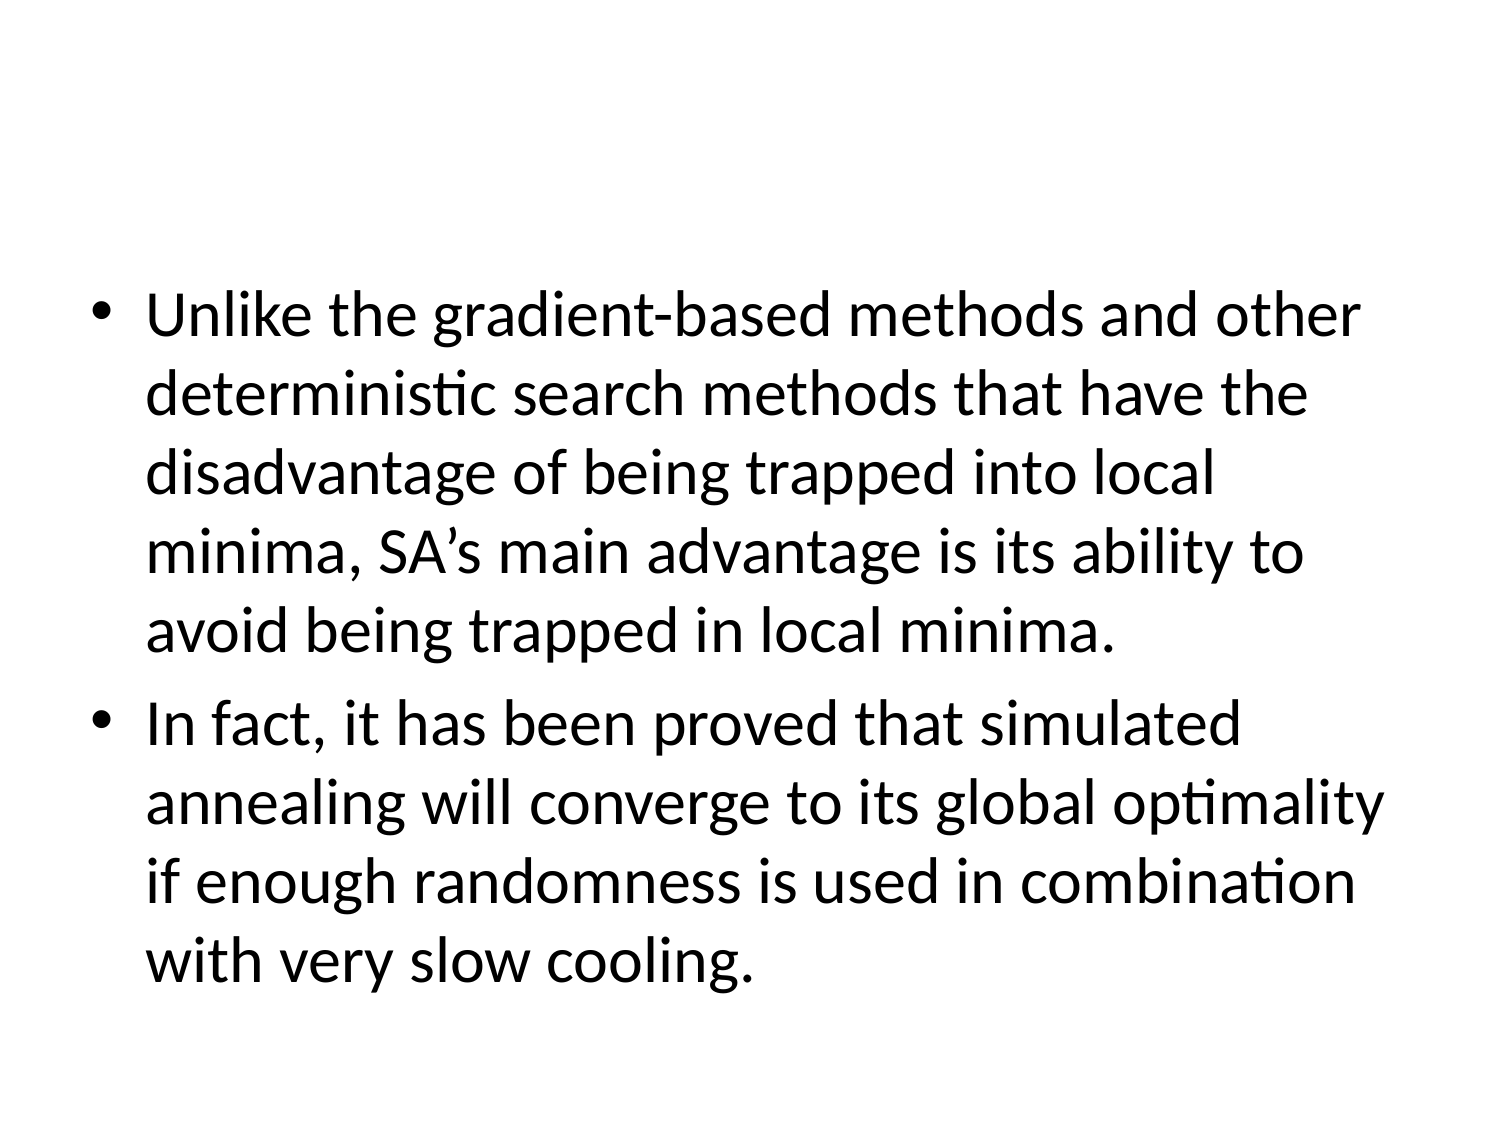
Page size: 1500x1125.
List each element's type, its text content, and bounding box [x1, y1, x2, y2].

list Unlike the gradient-based methods and other deterministic search methods that have the disadvantage of being trapped into local minima, SA’s main advantage is its ability to avoid being trapped in local minima. In fact, it has been proved that simulated annealing will converge to its global optimality if enough randomness is used in combination with very slow cooling. [75, 262, 1425, 1005]
